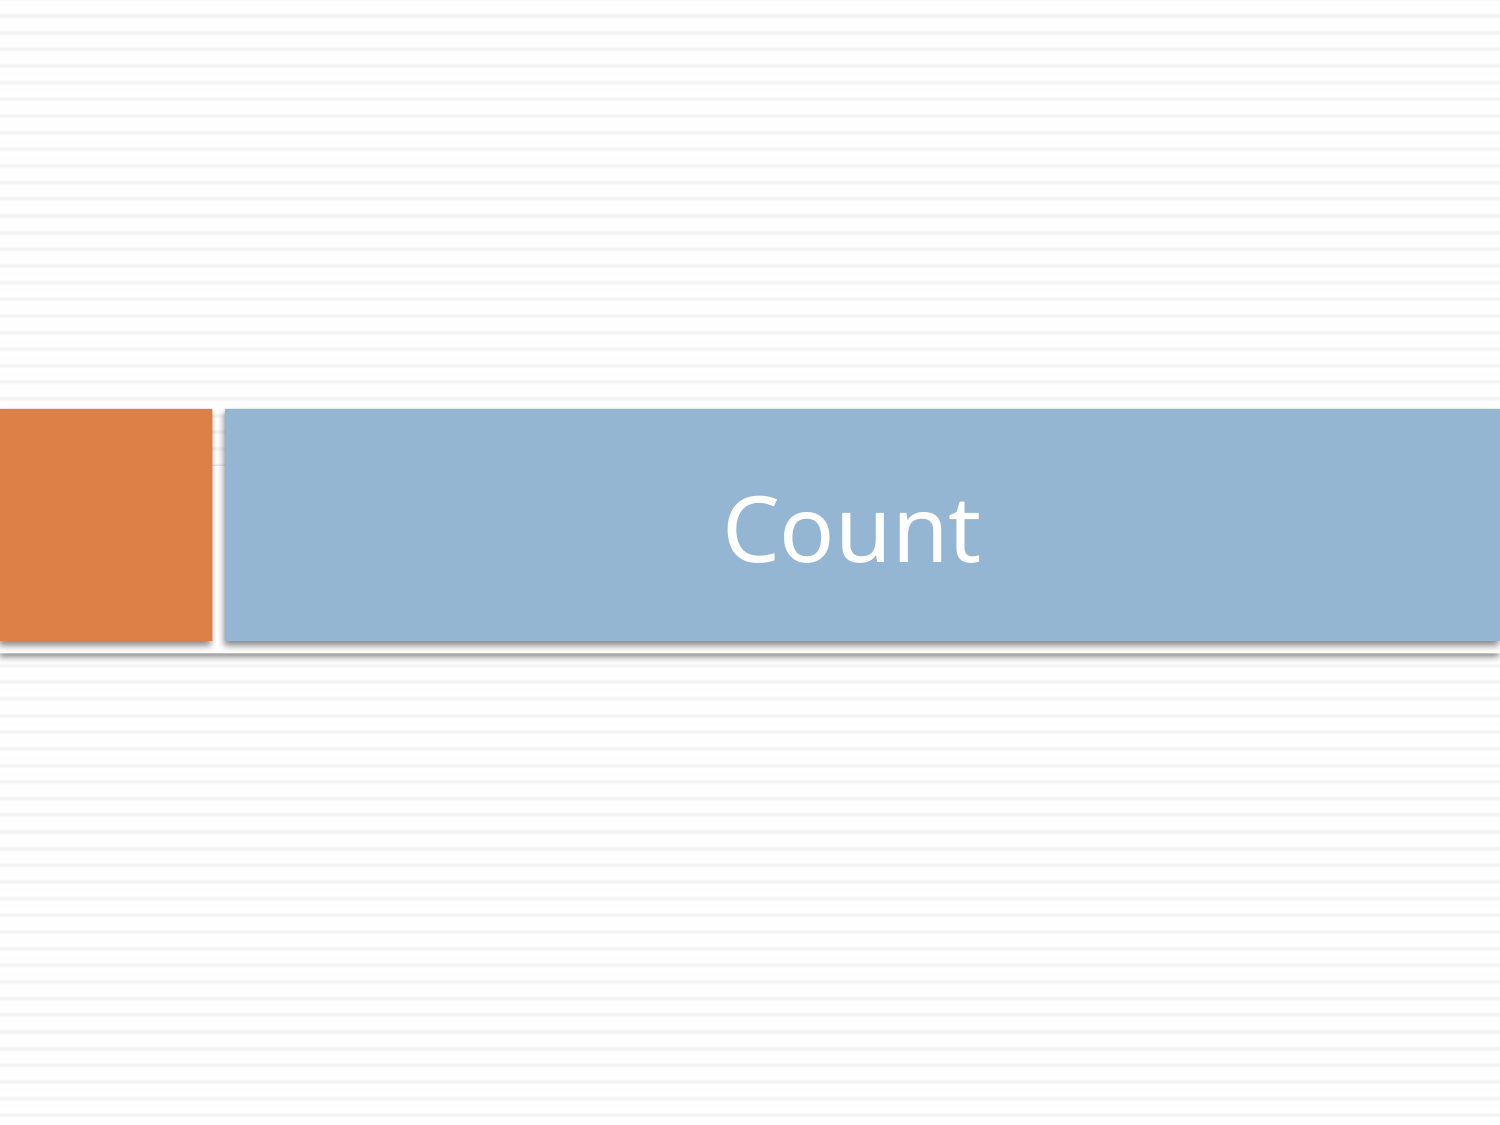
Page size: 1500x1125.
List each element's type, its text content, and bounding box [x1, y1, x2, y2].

title Count [238, 444, 1489, 607]
